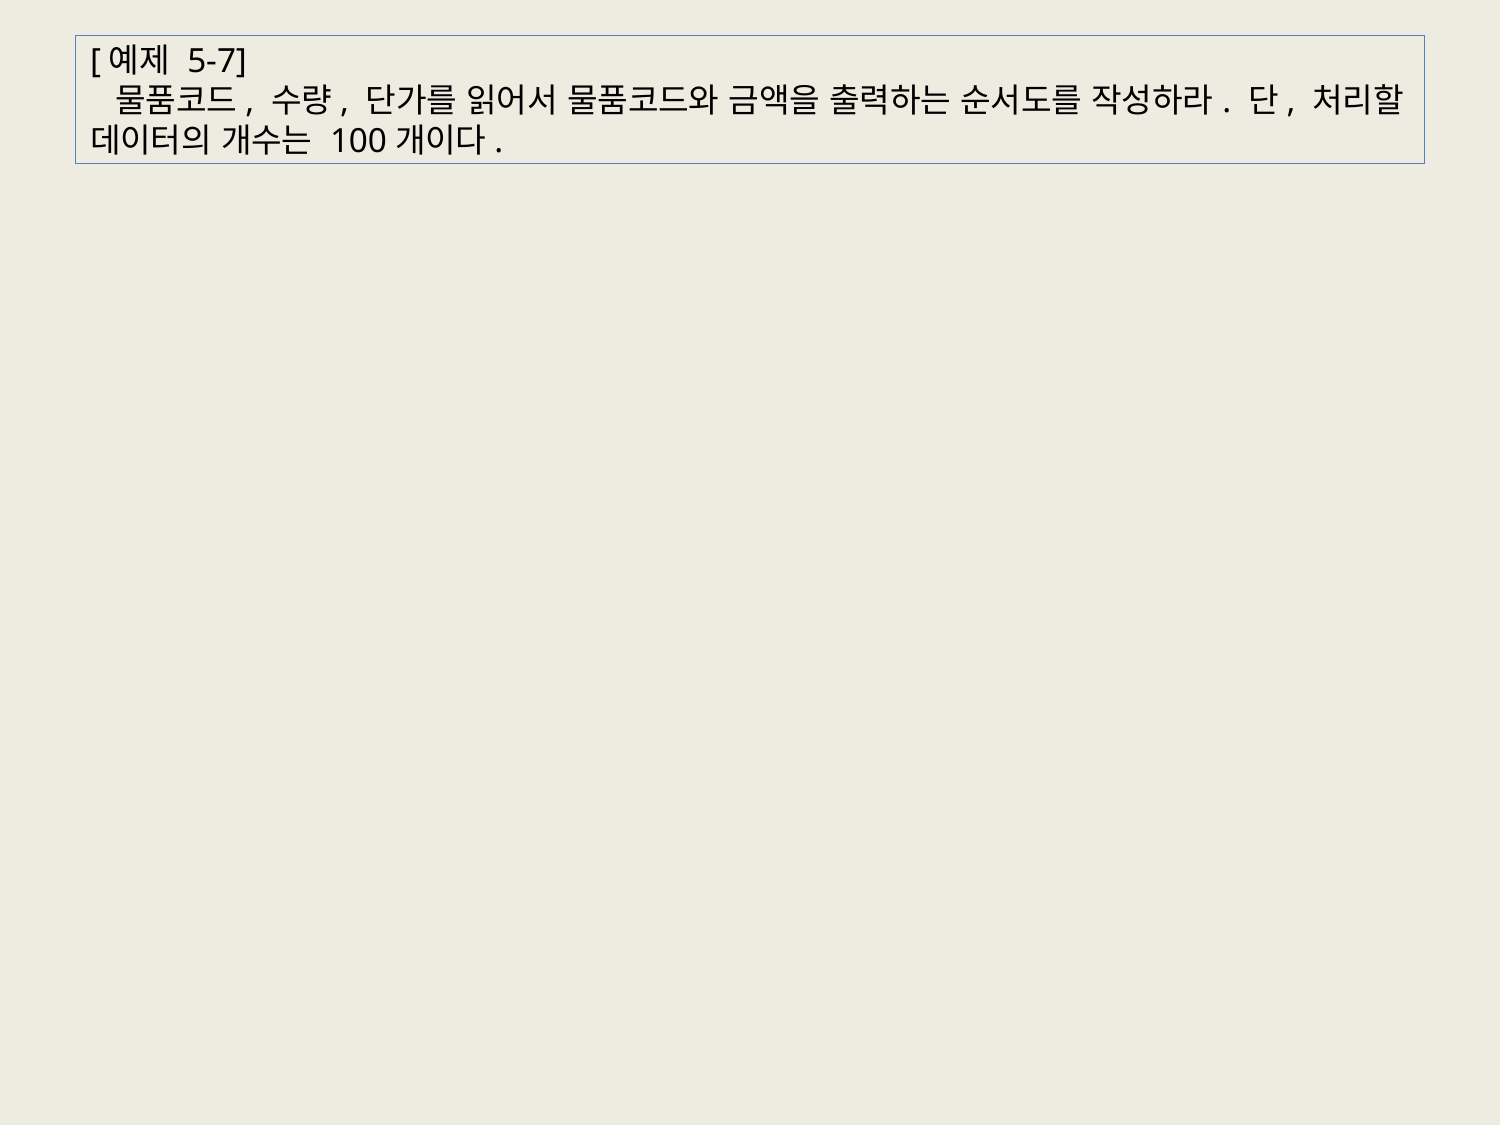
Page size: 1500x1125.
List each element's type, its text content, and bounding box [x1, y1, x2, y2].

title [예제 5-7] 물품코드, 수량, 단가를 읽어서 물품코드와 금액을 출력하는 순서도를 작성하라. 단, 처리할 데이터의 개수는 100개이다. [75, 35, 1425, 164]
